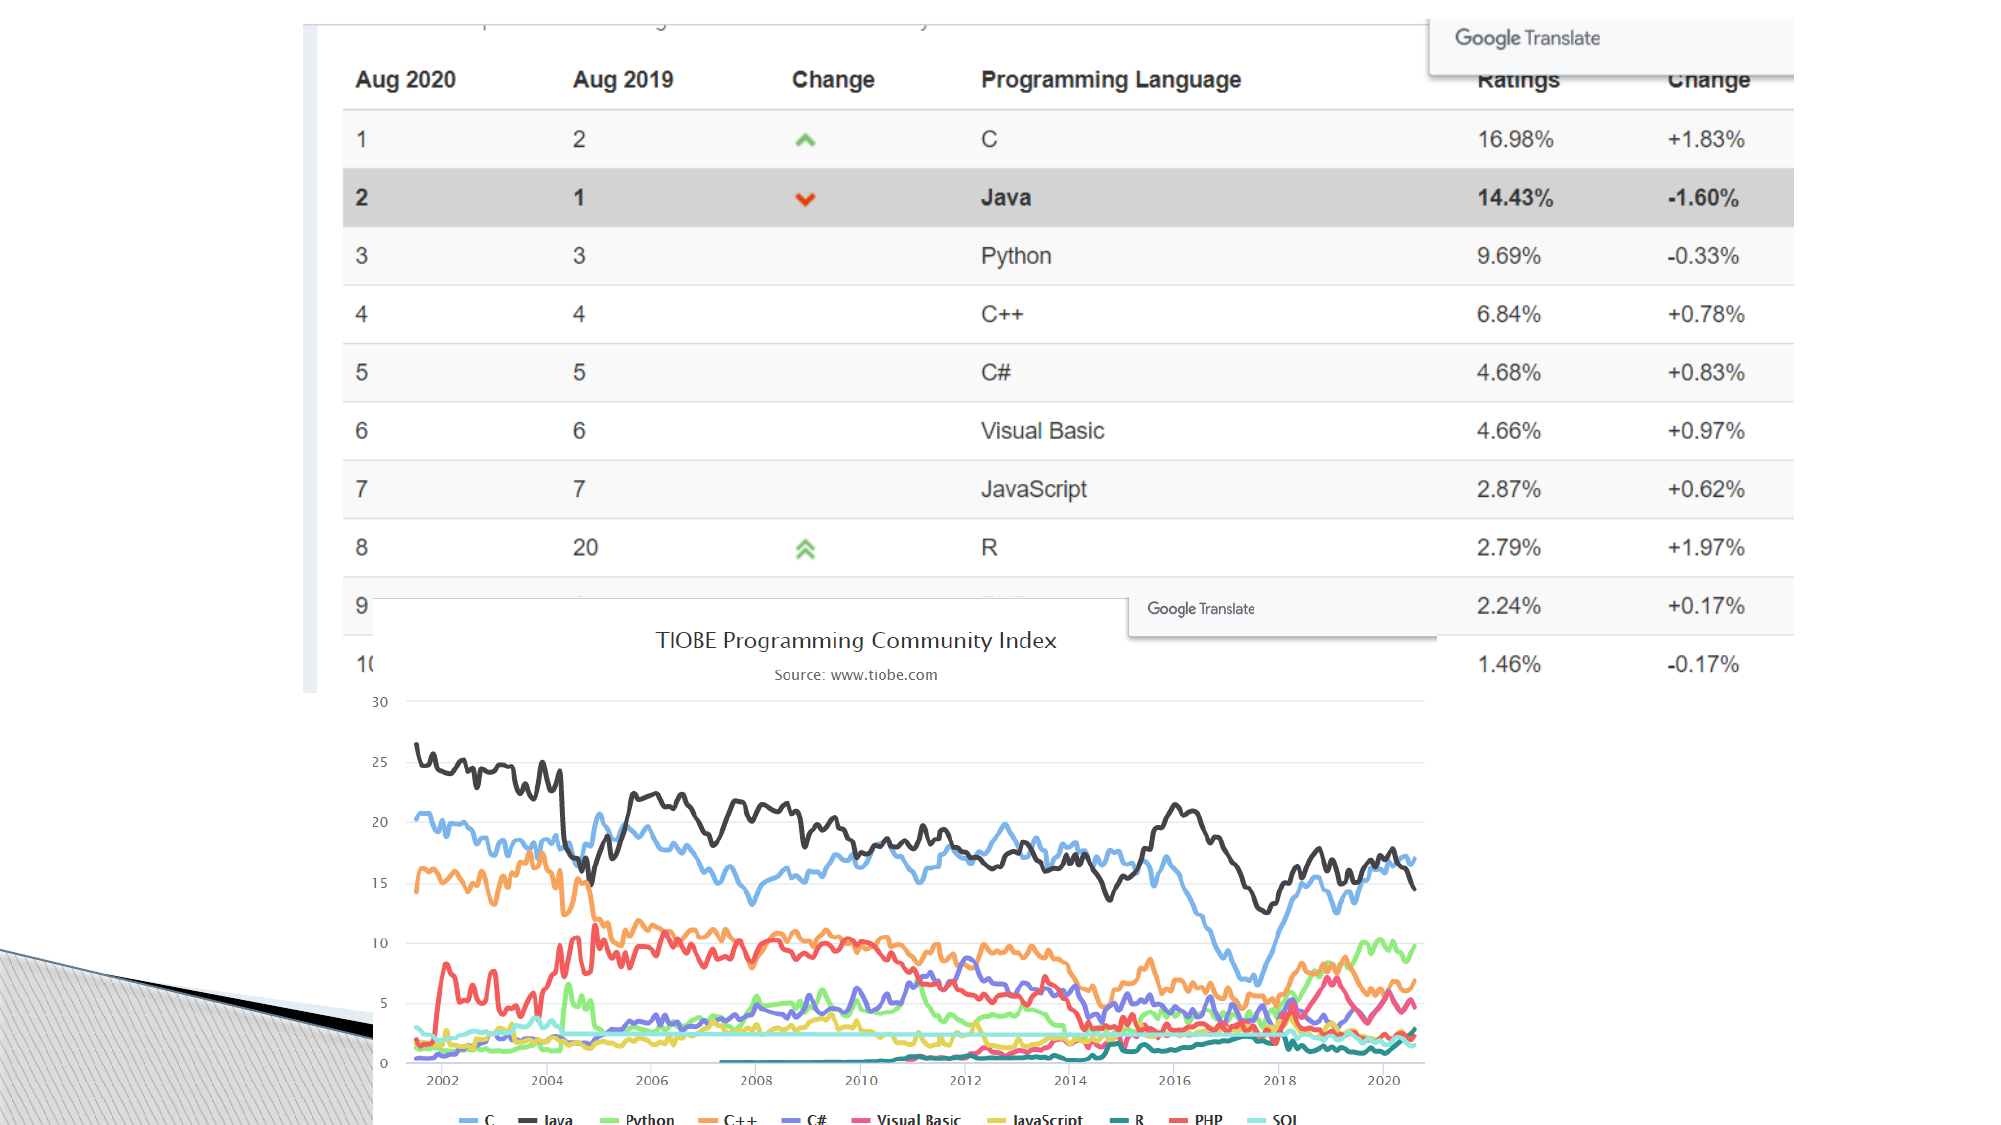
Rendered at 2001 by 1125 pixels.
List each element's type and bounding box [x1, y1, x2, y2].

picture [302, 18, 1794, 1125]
